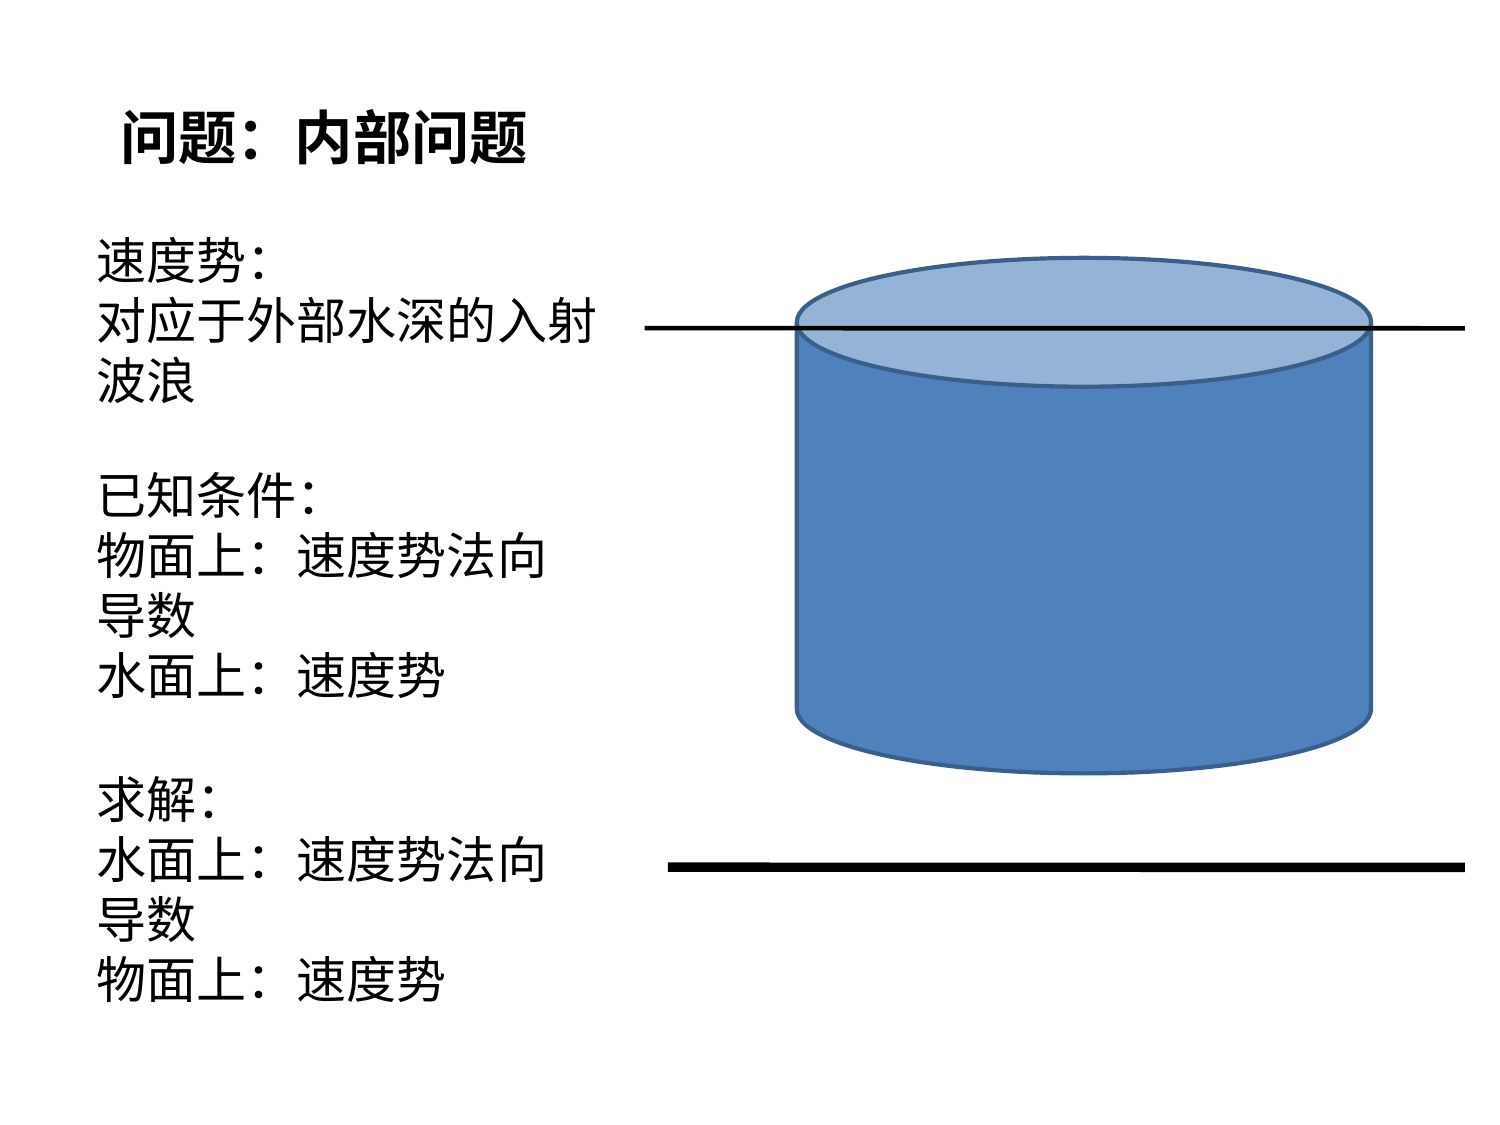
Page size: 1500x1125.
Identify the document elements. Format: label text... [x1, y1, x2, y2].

text_box 已知条件： 物面上：速度势法向导数 水面上：速度势 [82, 456, 586, 712]
text_box 求解： 水面上：速度势法向导数 物面上：速度势 [82, 761, 586, 1017]
text_box [794, 255, 1374, 325]
text_box 速度势： 对应于外部水深的入射波浪 [82, 222, 633, 418]
text_box 问题：内部问题 [105, 93, 914, 179]
text_box [794, 338, 1374, 776]
